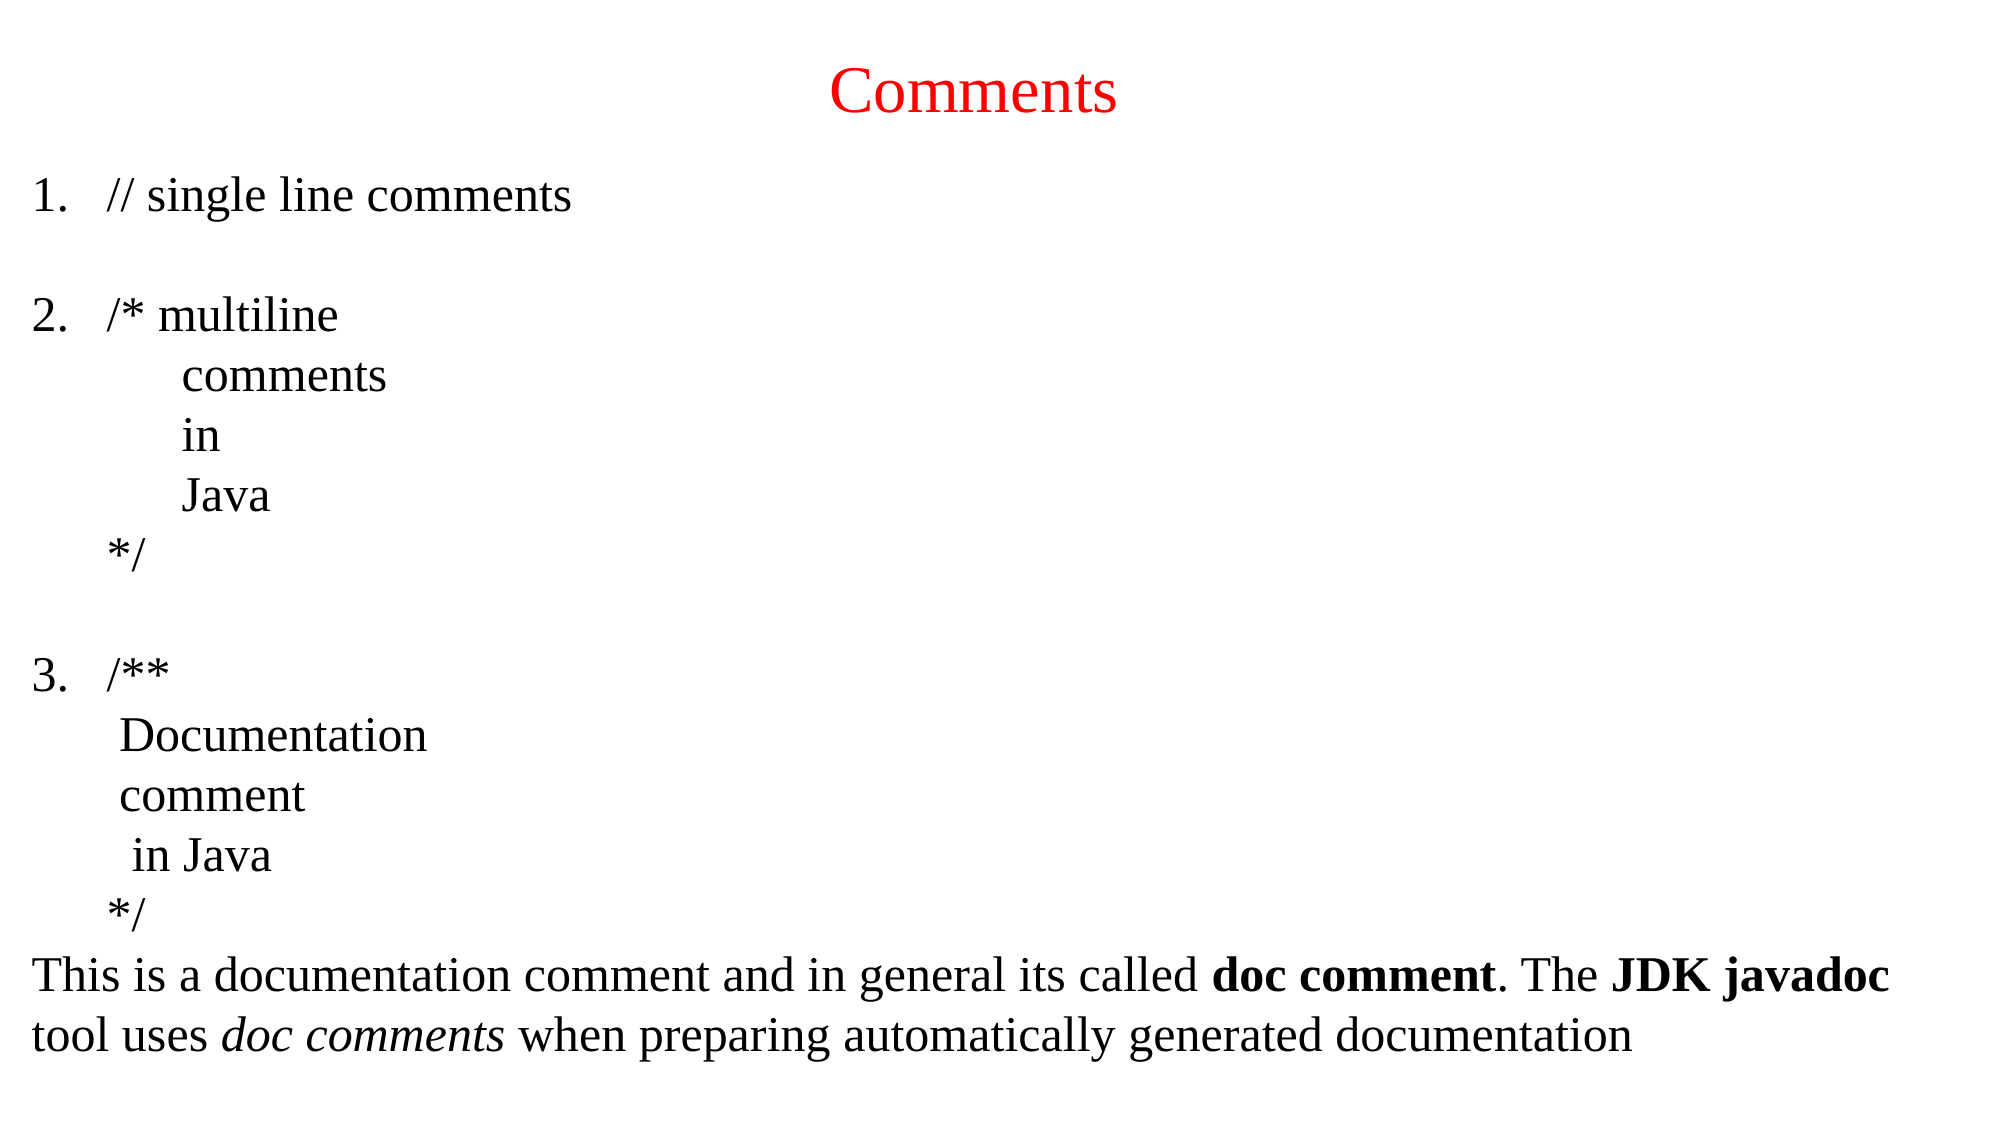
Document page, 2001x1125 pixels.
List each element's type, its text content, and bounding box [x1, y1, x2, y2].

text_box Comments [105, 37, 1843, 133]
text_box // single line comments /* multiline comments in Java */ /** Documentation comment in Java */ This is a documentation comment and in general its called doc comment. The JDK javadoc tool uses doc comments when preparing automatically generated documentation [16, 154, 1984, 1125]
